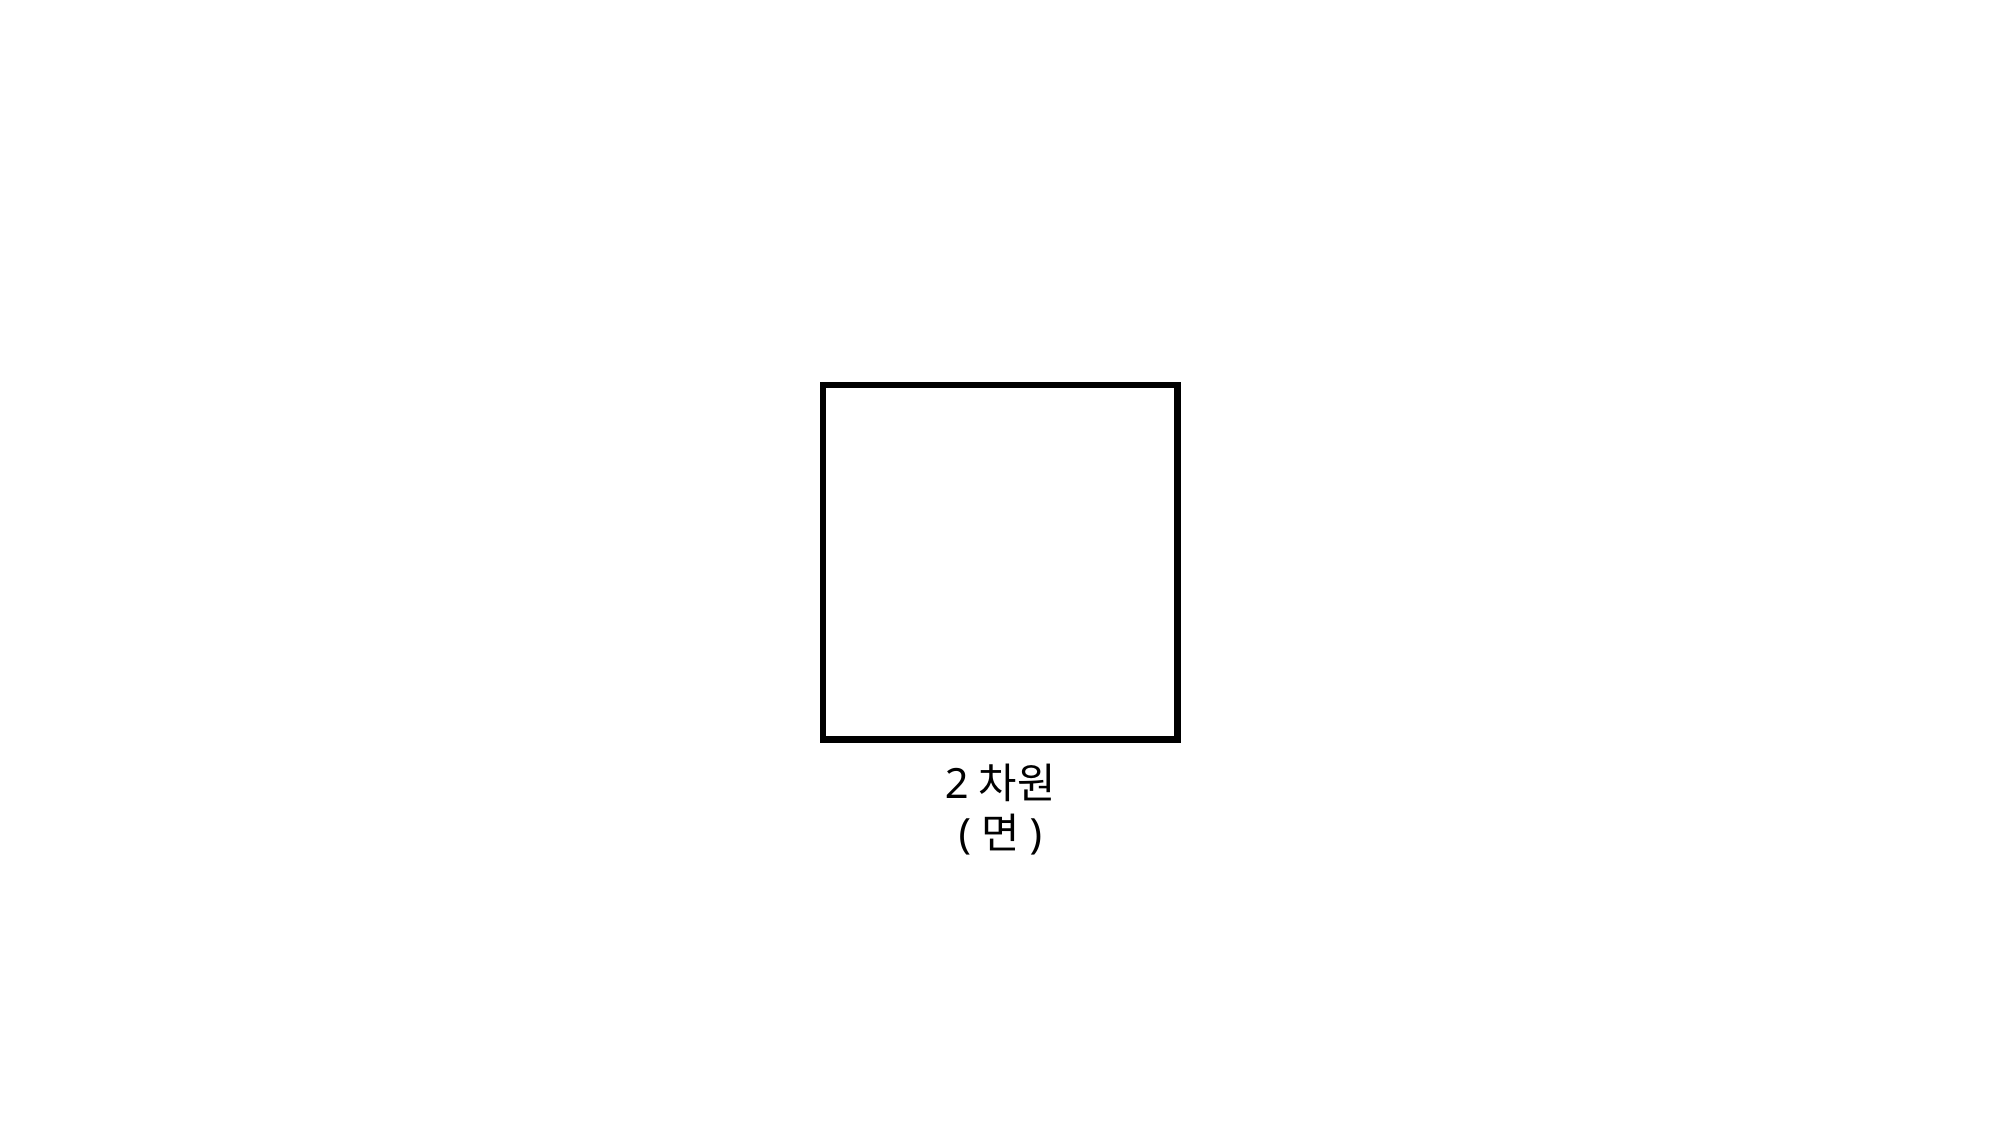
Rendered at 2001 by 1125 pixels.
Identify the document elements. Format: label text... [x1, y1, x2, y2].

text_box 2차원 (면) [896, 749, 1105, 865]
text_box [822, 384, 1178, 741]
